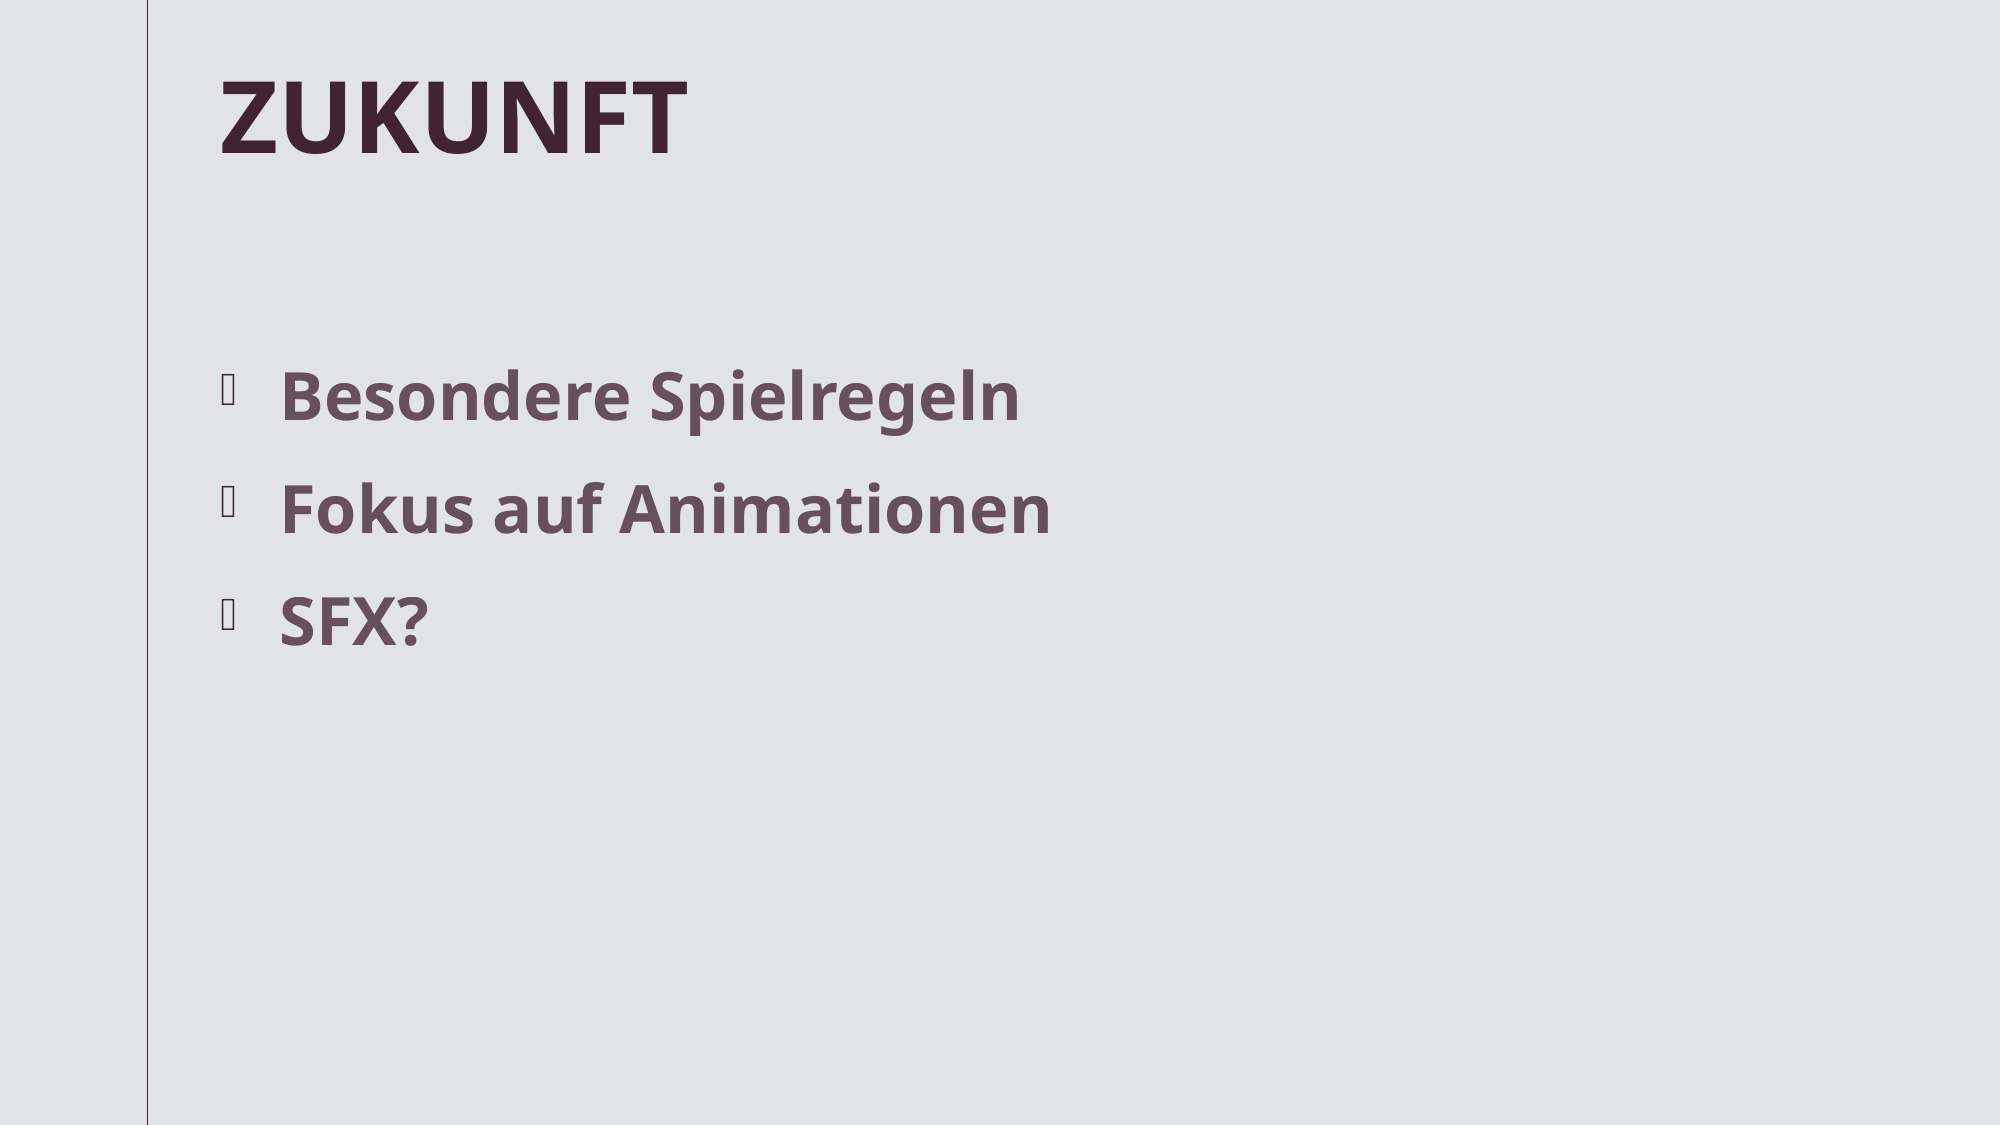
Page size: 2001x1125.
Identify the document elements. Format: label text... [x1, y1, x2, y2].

title ZUKUNFT [220, 53, 1928, 262]
list Besondere Spielregeln Fokus auf Animationen SFX? [220, 338, 1928, 1053]
